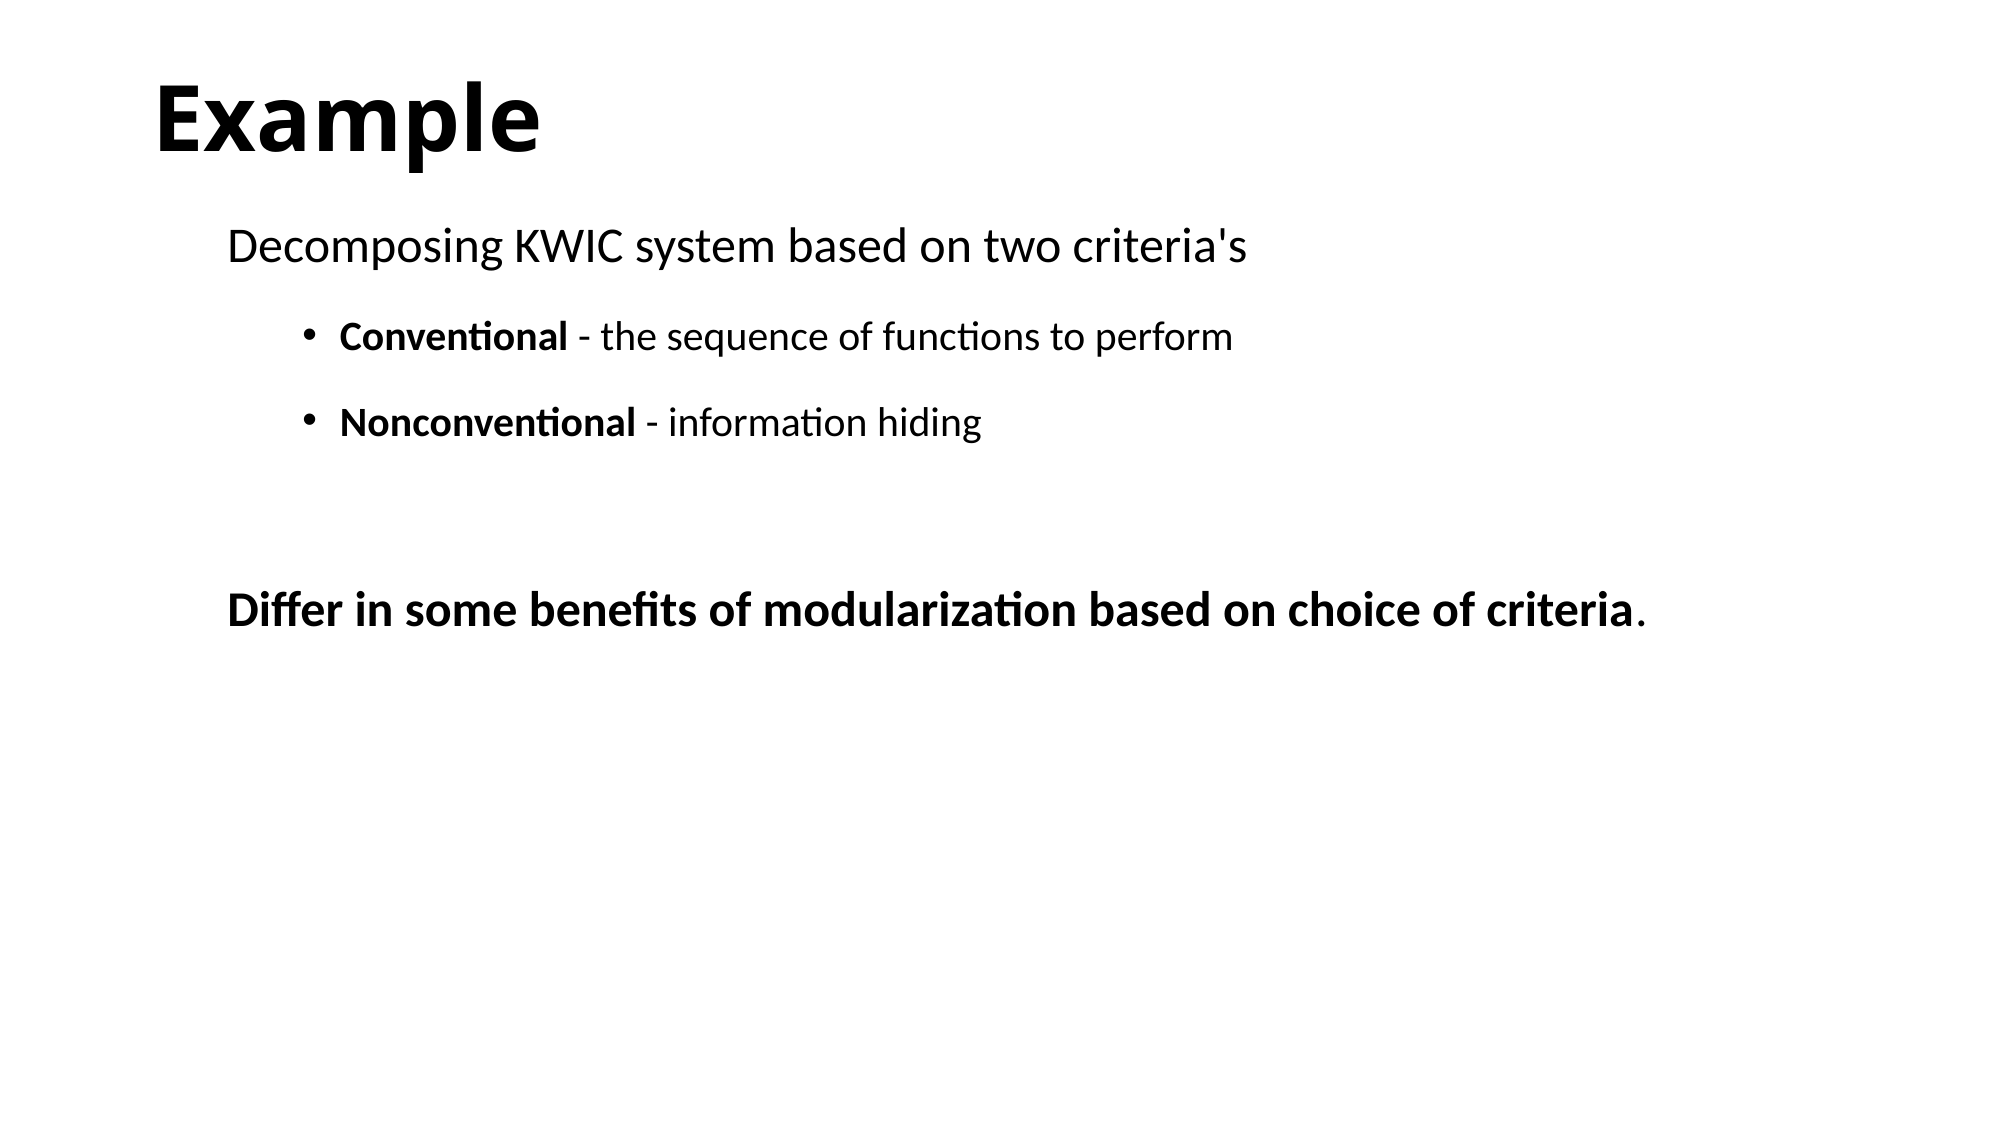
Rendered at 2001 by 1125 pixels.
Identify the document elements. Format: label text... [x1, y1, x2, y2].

list Decomposing KWIC system based on two criteria's Conventional - the sequence of functions to perform Nonconventional - information hiding Differ in some benefits of modularization based on choice of criteria. [137, 211, 1863, 1024]
title Example [137, 58, 1863, 186]
